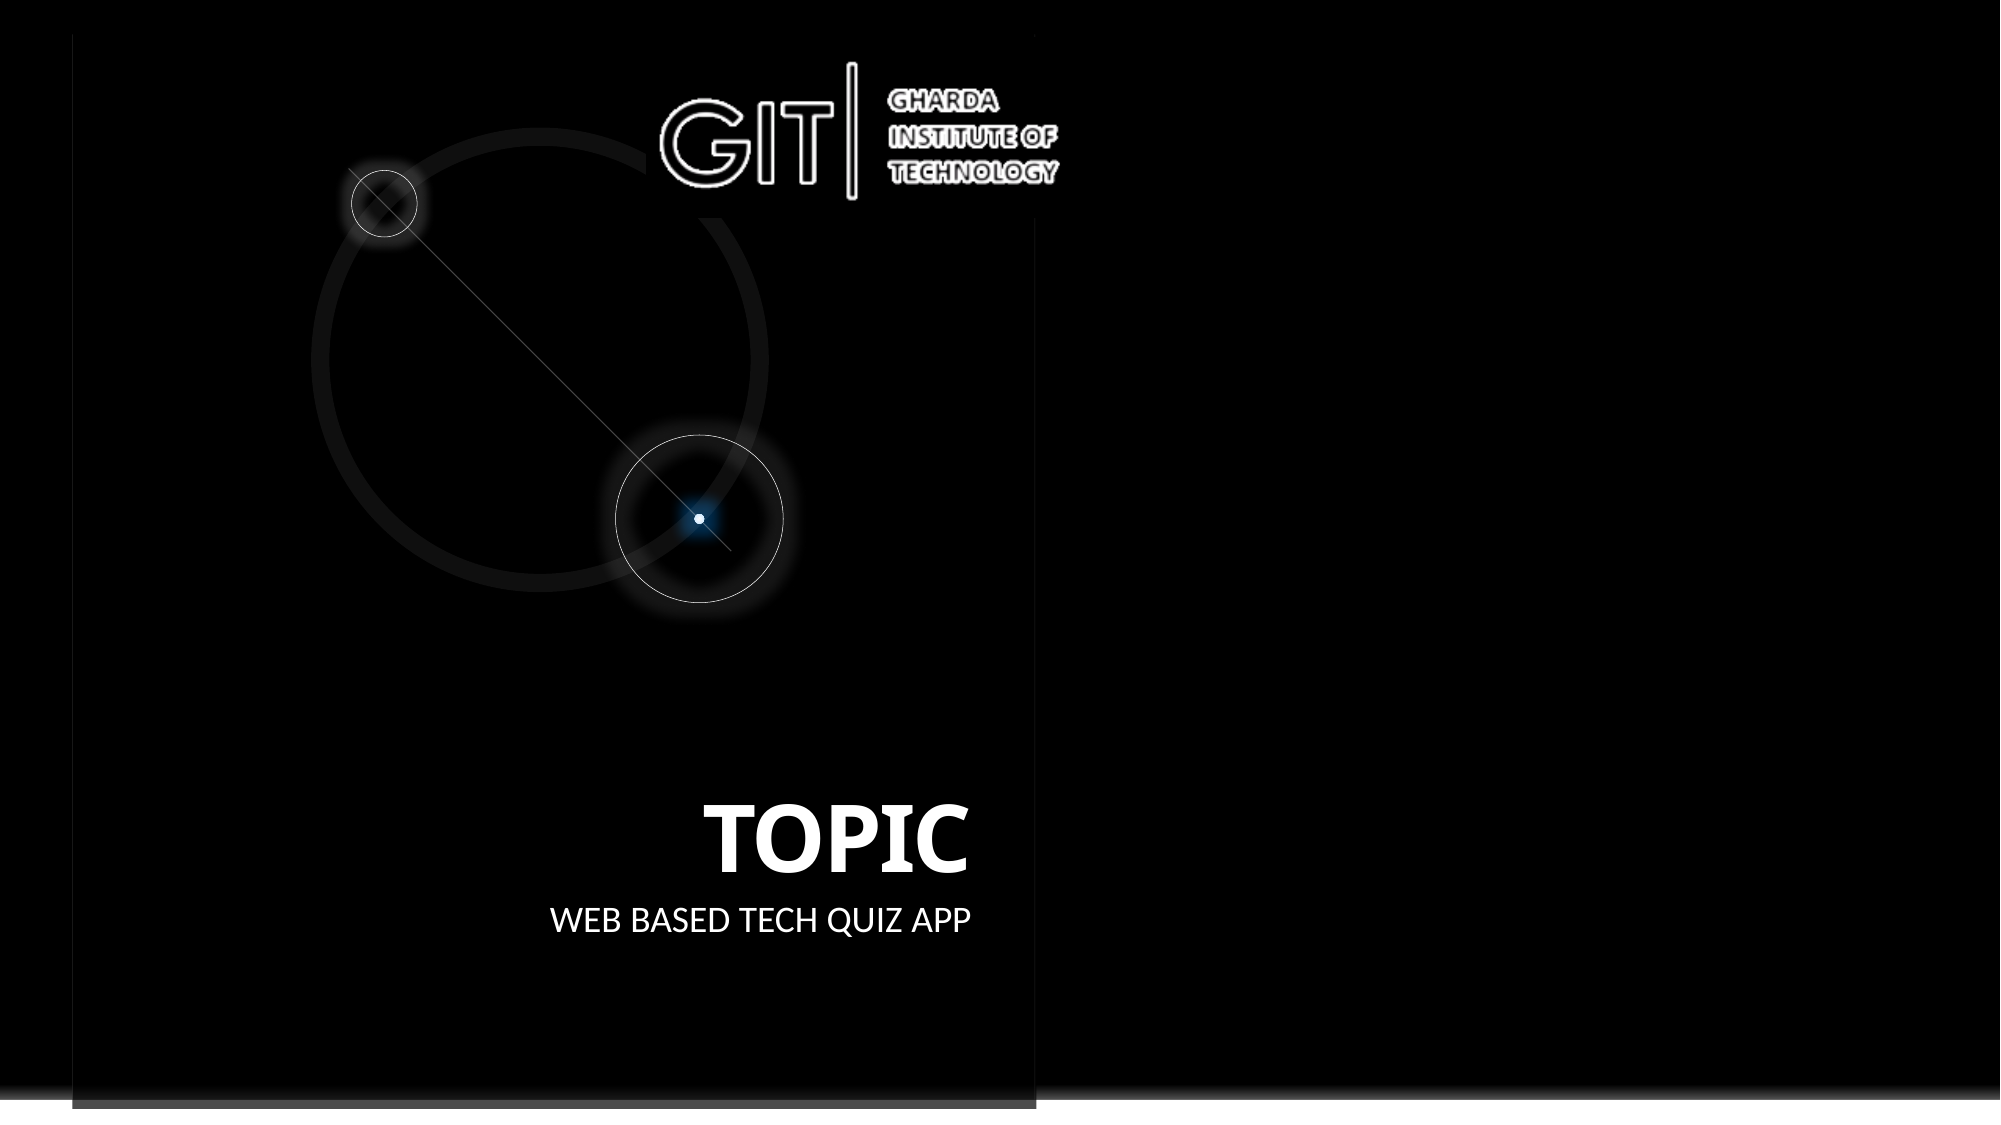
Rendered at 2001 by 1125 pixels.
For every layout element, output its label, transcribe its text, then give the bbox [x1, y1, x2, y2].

title TOPIC [124, 641, 973, 893]
subtitle Web based Tech Quiz App [124, 900, 973, 1014]
picture [646, 37, 1071, 218]
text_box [320, 136, 760, 583]
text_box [615, 434, 784, 603]
